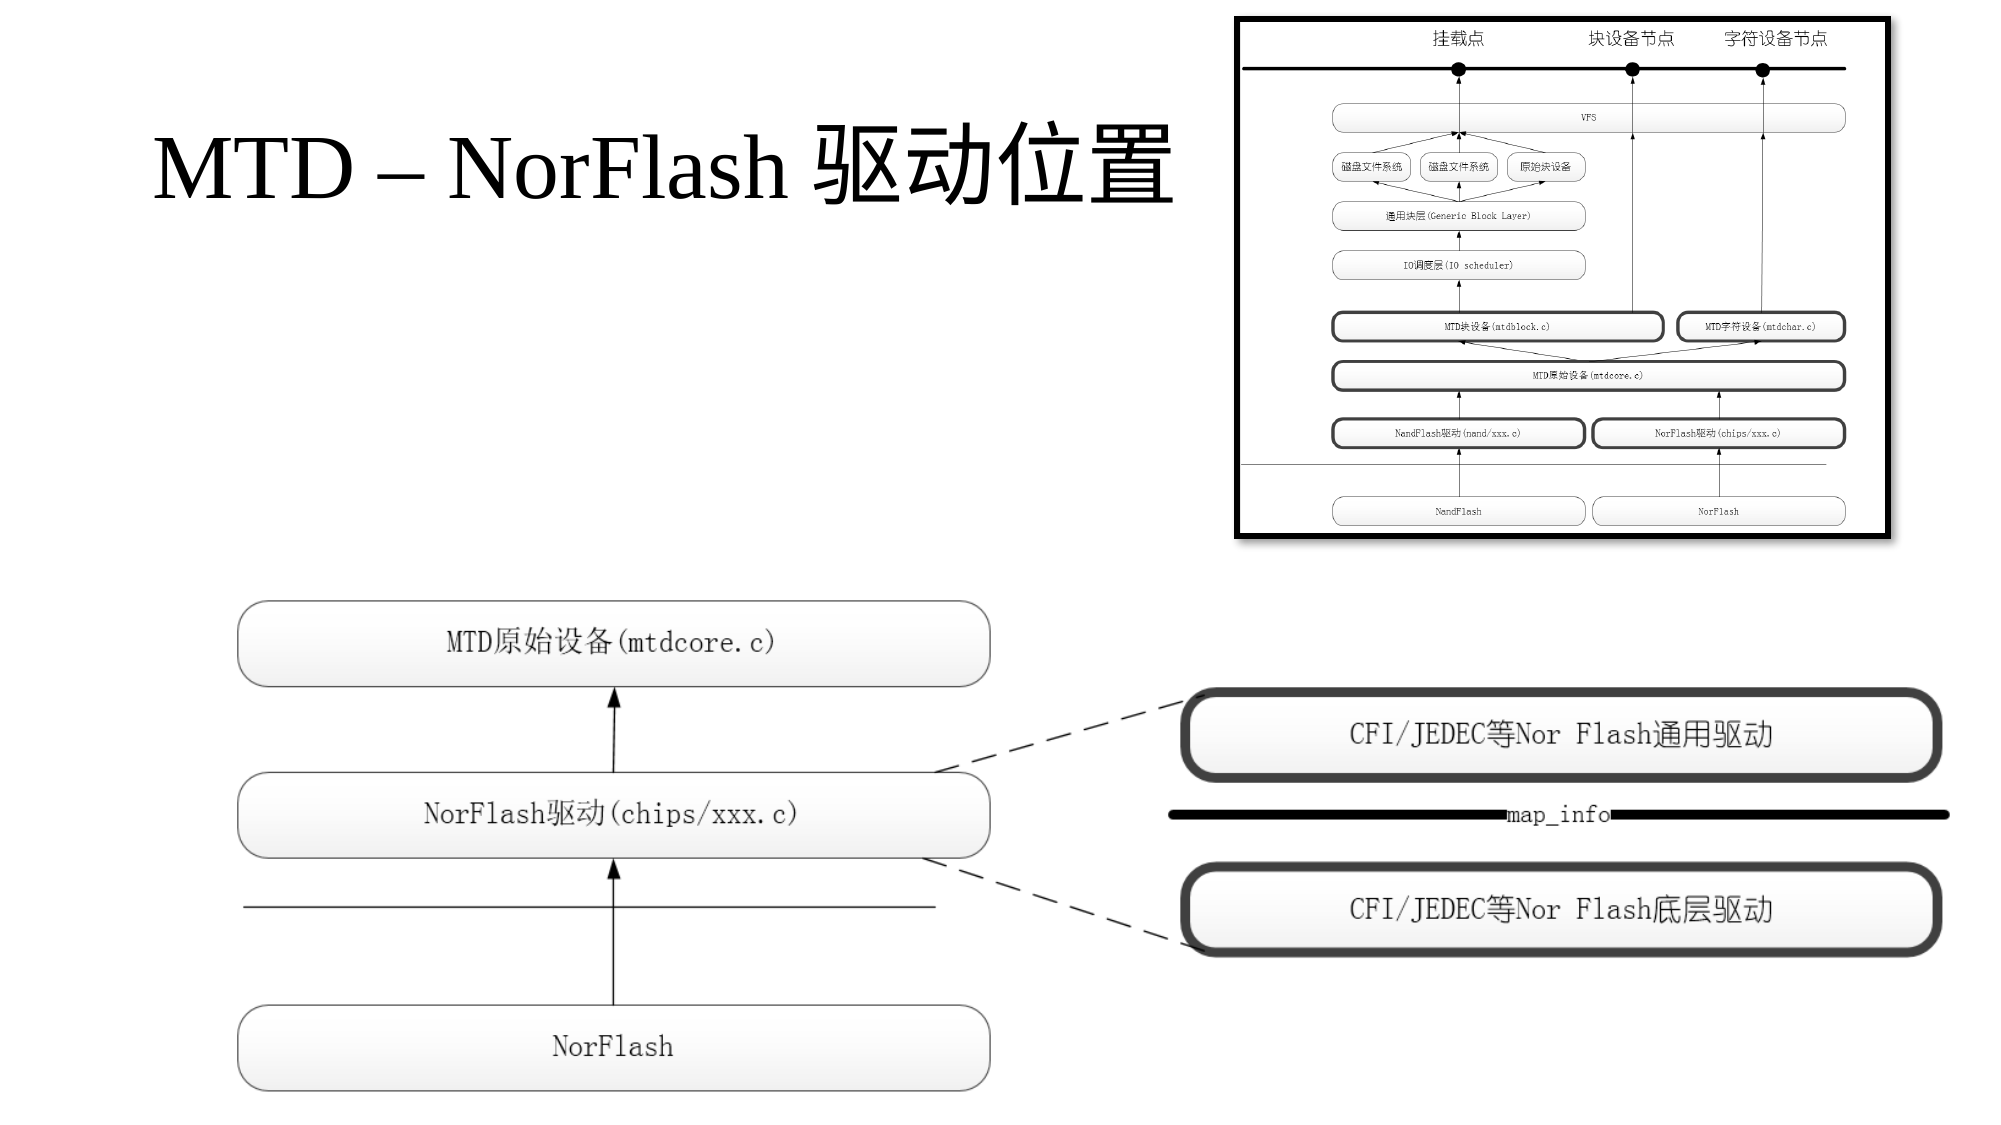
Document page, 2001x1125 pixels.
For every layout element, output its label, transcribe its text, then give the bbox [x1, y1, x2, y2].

title MTD – NorFlash驱动位置 [137, 59, 1233, 278]
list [1240, 21, 1885, 533]
picture [0, 571, 2000, 1121]
